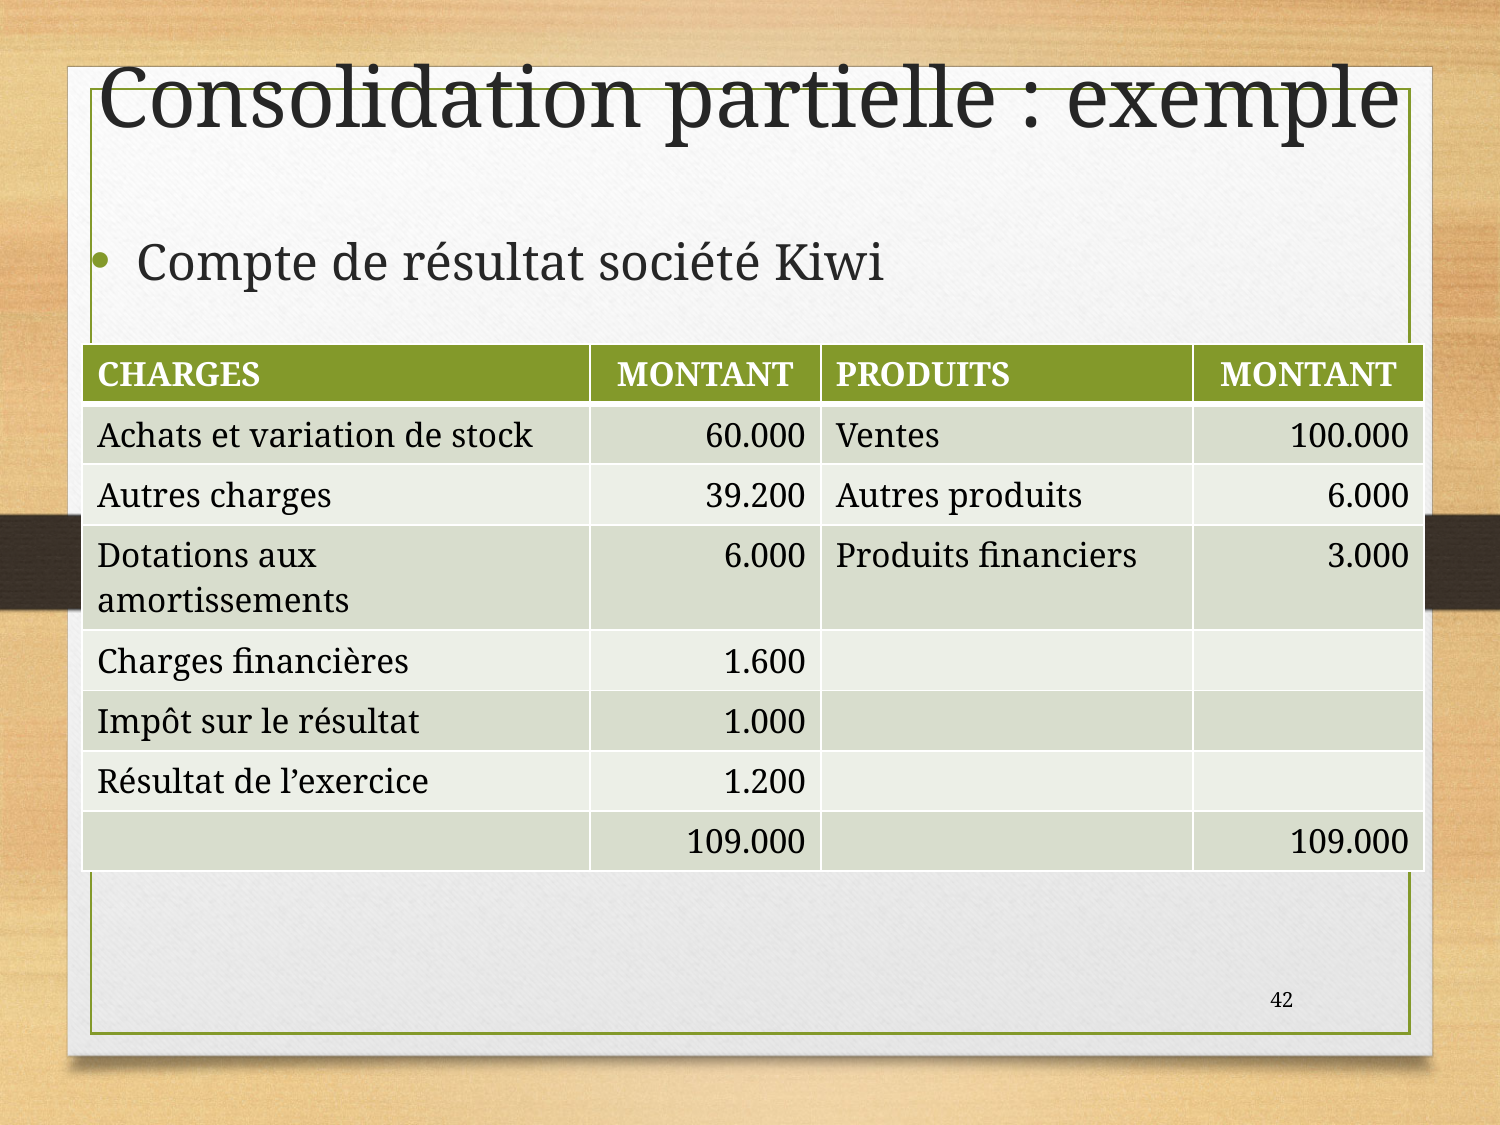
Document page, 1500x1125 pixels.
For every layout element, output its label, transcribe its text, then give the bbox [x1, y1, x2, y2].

table_cell [822, 812, 1192, 870]
table_cell [1194, 752, 1423, 810]
table_cell 1.200 [591, 752, 820, 810]
table_cell Dotations aux amortissements [83, 526, 589, 629]
table_cell [83, 812, 589, 870]
table_cell Autres produits [822, 465, 1192, 524]
table_cell Autres charges [83, 465, 589, 524]
table_cell Produits financiers [822, 526, 1192, 629]
table_cell [1194, 631, 1423, 690]
table_header PRODUITS [822, 345, 1192, 401]
table_cell Achats et variation de stock [83, 407, 589, 463]
table_cell 1.000 [591, 691, 820, 750]
slide_number 42 [1243, 977, 1309, 1024]
table_cell 39.200 [591, 465, 820, 524]
table_cell 100.000 [1194, 407, 1423, 463]
table_header CHARGES [83, 345, 589, 401]
table_cell 60.000 [591, 407, 820, 463]
table_cell [1194, 691, 1423, 750]
table_header MONTANT [591, 345, 820, 401]
title Consolidation partielle : exemple [75, 35, 1425, 154]
table_cell [822, 691, 1192, 750]
table_header MONTANT [1194, 345, 1423, 401]
table_cell 3.000 [1194, 526, 1423, 629]
table_cell Résultat de l’exercice [83, 752, 589, 810]
table_cell Charges financières [83, 631, 589, 690]
picture [0, 0, 1500, 1125]
table_cell 109.000 [1194, 812, 1423, 870]
table_cell 6.000 [1194, 465, 1423, 524]
table_cell 109.000 [591, 812, 820, 870]
table_cell [822, 631, 1192, 690]
list Compte de résultat société Kiwi Bilan société Lakou [75, 222, 1425, 955]
table_cell 6.000 [591, 526, 820, 629]
table_cell Impôt sur le résultat [83, 691, 589, 750]
table_cell Ventes [822, 407, 1192, 463]
table_cell 1.600 [591, 631, 820, 690]
table_cell [822, 752, 1192, 810]
